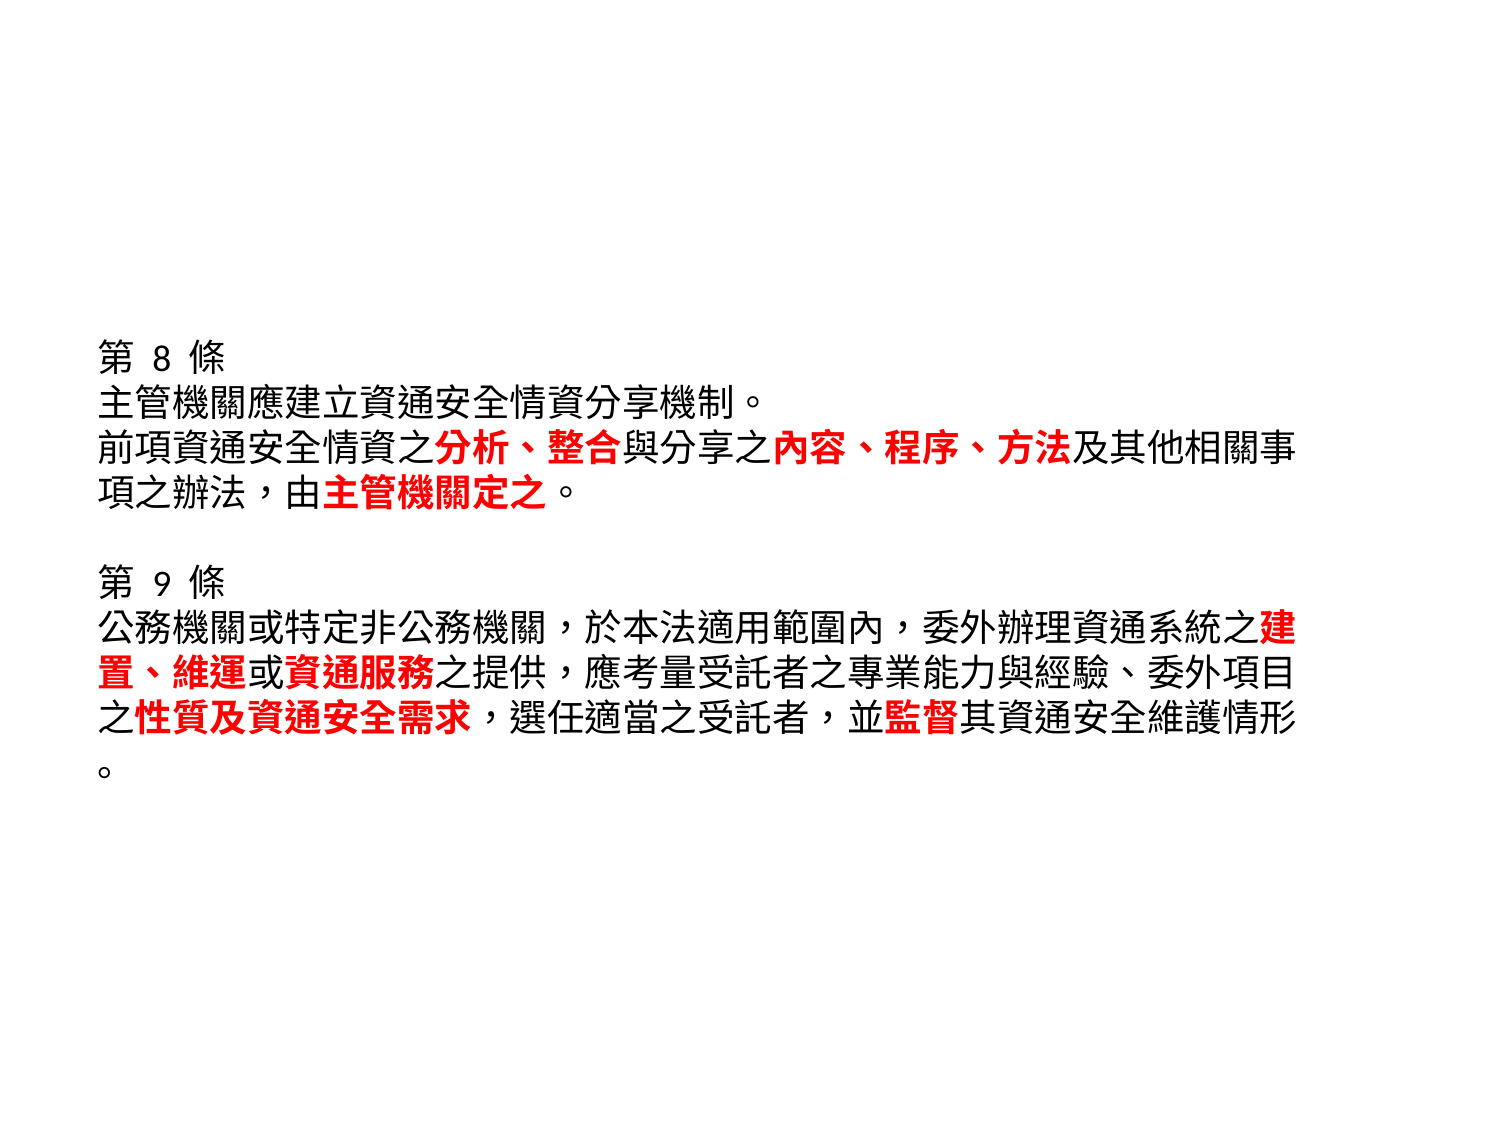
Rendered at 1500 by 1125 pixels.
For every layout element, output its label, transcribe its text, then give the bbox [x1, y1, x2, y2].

text_box 第 8 條 主管機關應建立資通安全情資分享機制。 前項資通安全情資之分析、整合與分享之內容、程序、方法及其他相關事 項之辦法，由主管機關定之。 第 9 條 公務機關或特定非公務機關，於本法適用範圍內，委外辦理資通系統之建 置、維運或資通服務之提供，應考量受託者之專業能力與經驗、委外項目 之性質及資通安全需求，選任適當之受託者，並監督其資通安全維護情形 。 [82, 326, 1418, 791]
